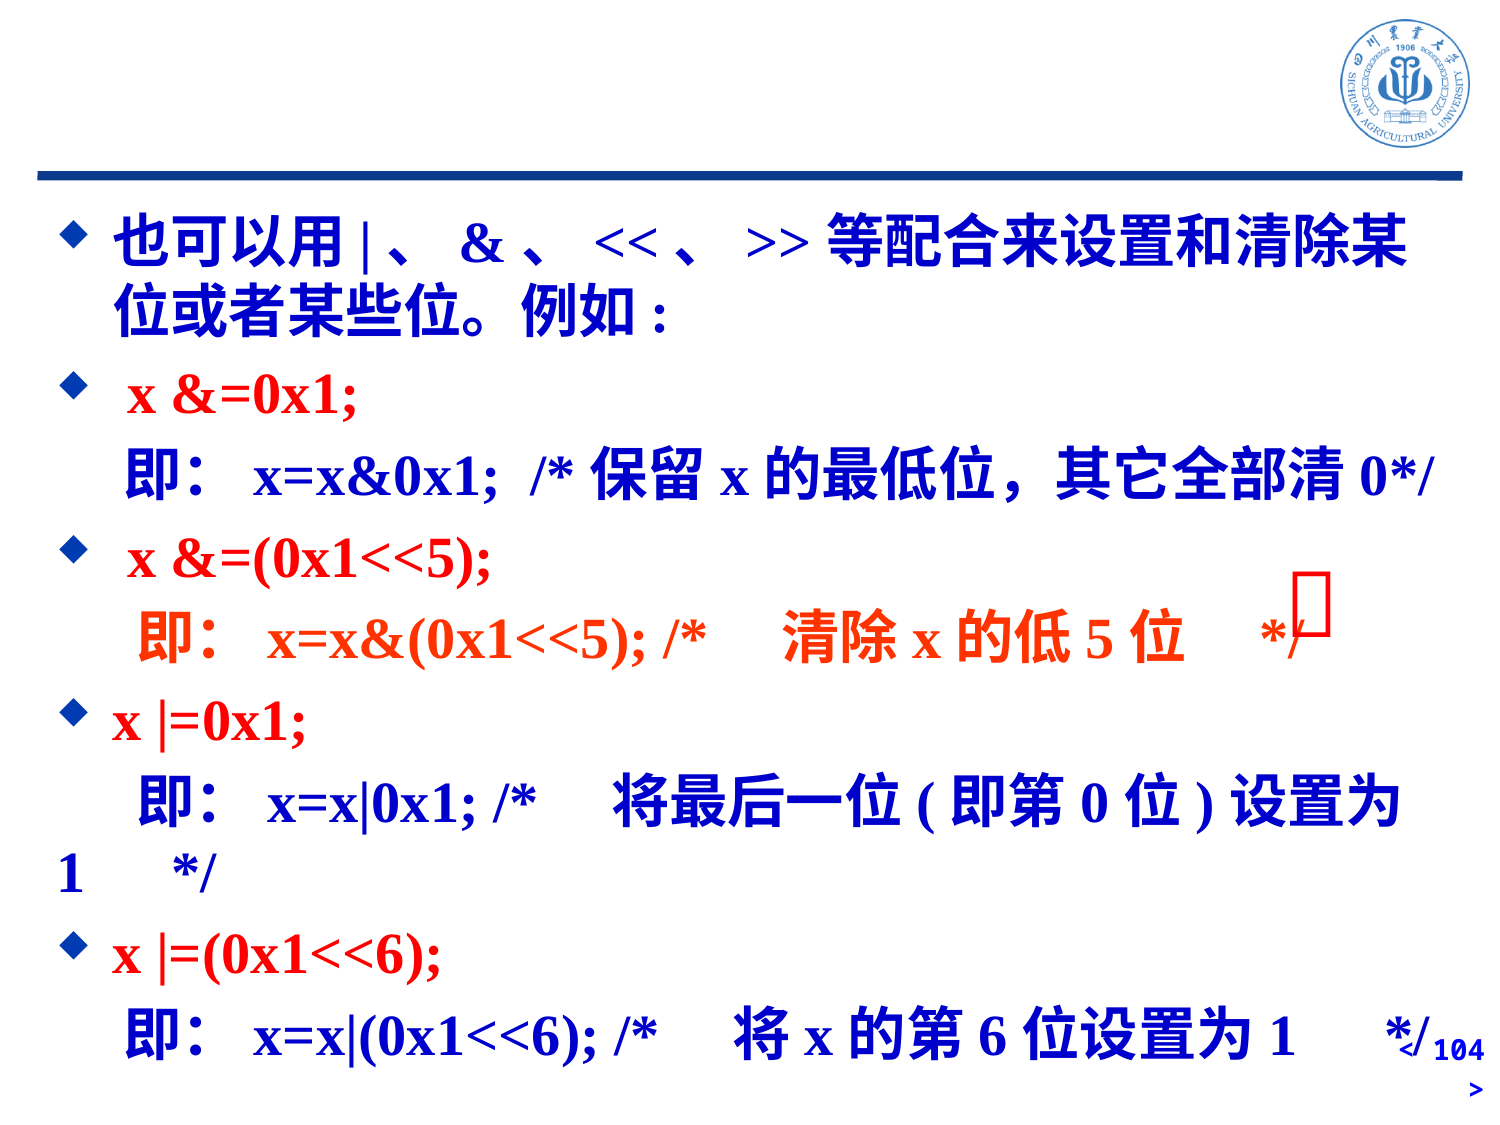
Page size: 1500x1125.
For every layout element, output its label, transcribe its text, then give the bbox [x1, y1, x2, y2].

text_box  [1269, 538, 1435, 664]
list 也可以用|、&、<<、>>等配合来设置和清除某位或者某些位。例如: x &=0x1; 即：x=x&0x1; /*保留x的最低位，其它全部清0*/ x &=(0x1<<5); 即：x=x&(0x1<<5); /* 清除x的低5位 */ x |=0x1; 即：x=x|0x1; /* 将最后一位(即第0位)设置为1 */ x |=(0x1<<6); 即：x=x|(0x1<<6); /* 将x的第6位设置为1 */ [41, 196, 1467, 1040]
